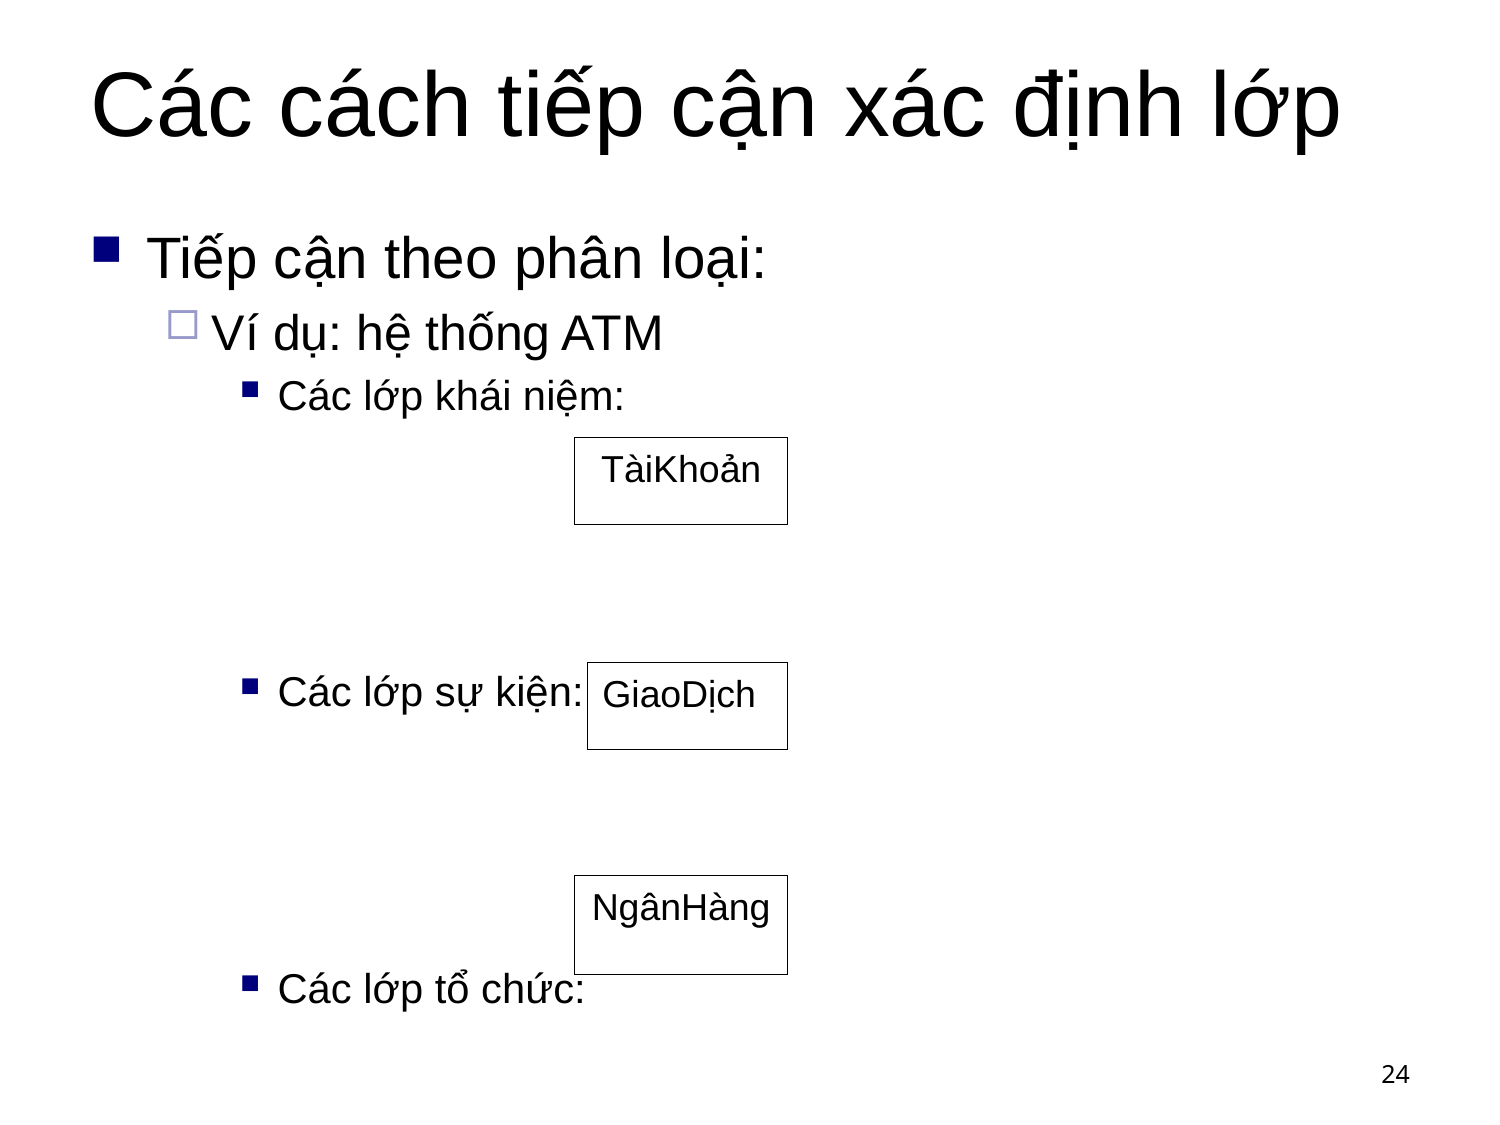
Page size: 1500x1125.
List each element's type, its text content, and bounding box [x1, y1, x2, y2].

text_box NgânHàng [574, 875, 788, 975]
text_box TàiKhoản [574, 437, 788, 525]
list Tiếp cận theo phân loại: Ví dụ: hệ thống ATM Các lớp khái niệm: Các lớp sự kiện: Các lớp tổ chức: [74, 212, 1401, 1038]
slide_number 24 [1074, 1024, 1426, 1101]
title Các cách tiếp cận xác định lớp [74, 0, 1426, 213]
text_box GiaoDịch [587, 662, 788, 750]
